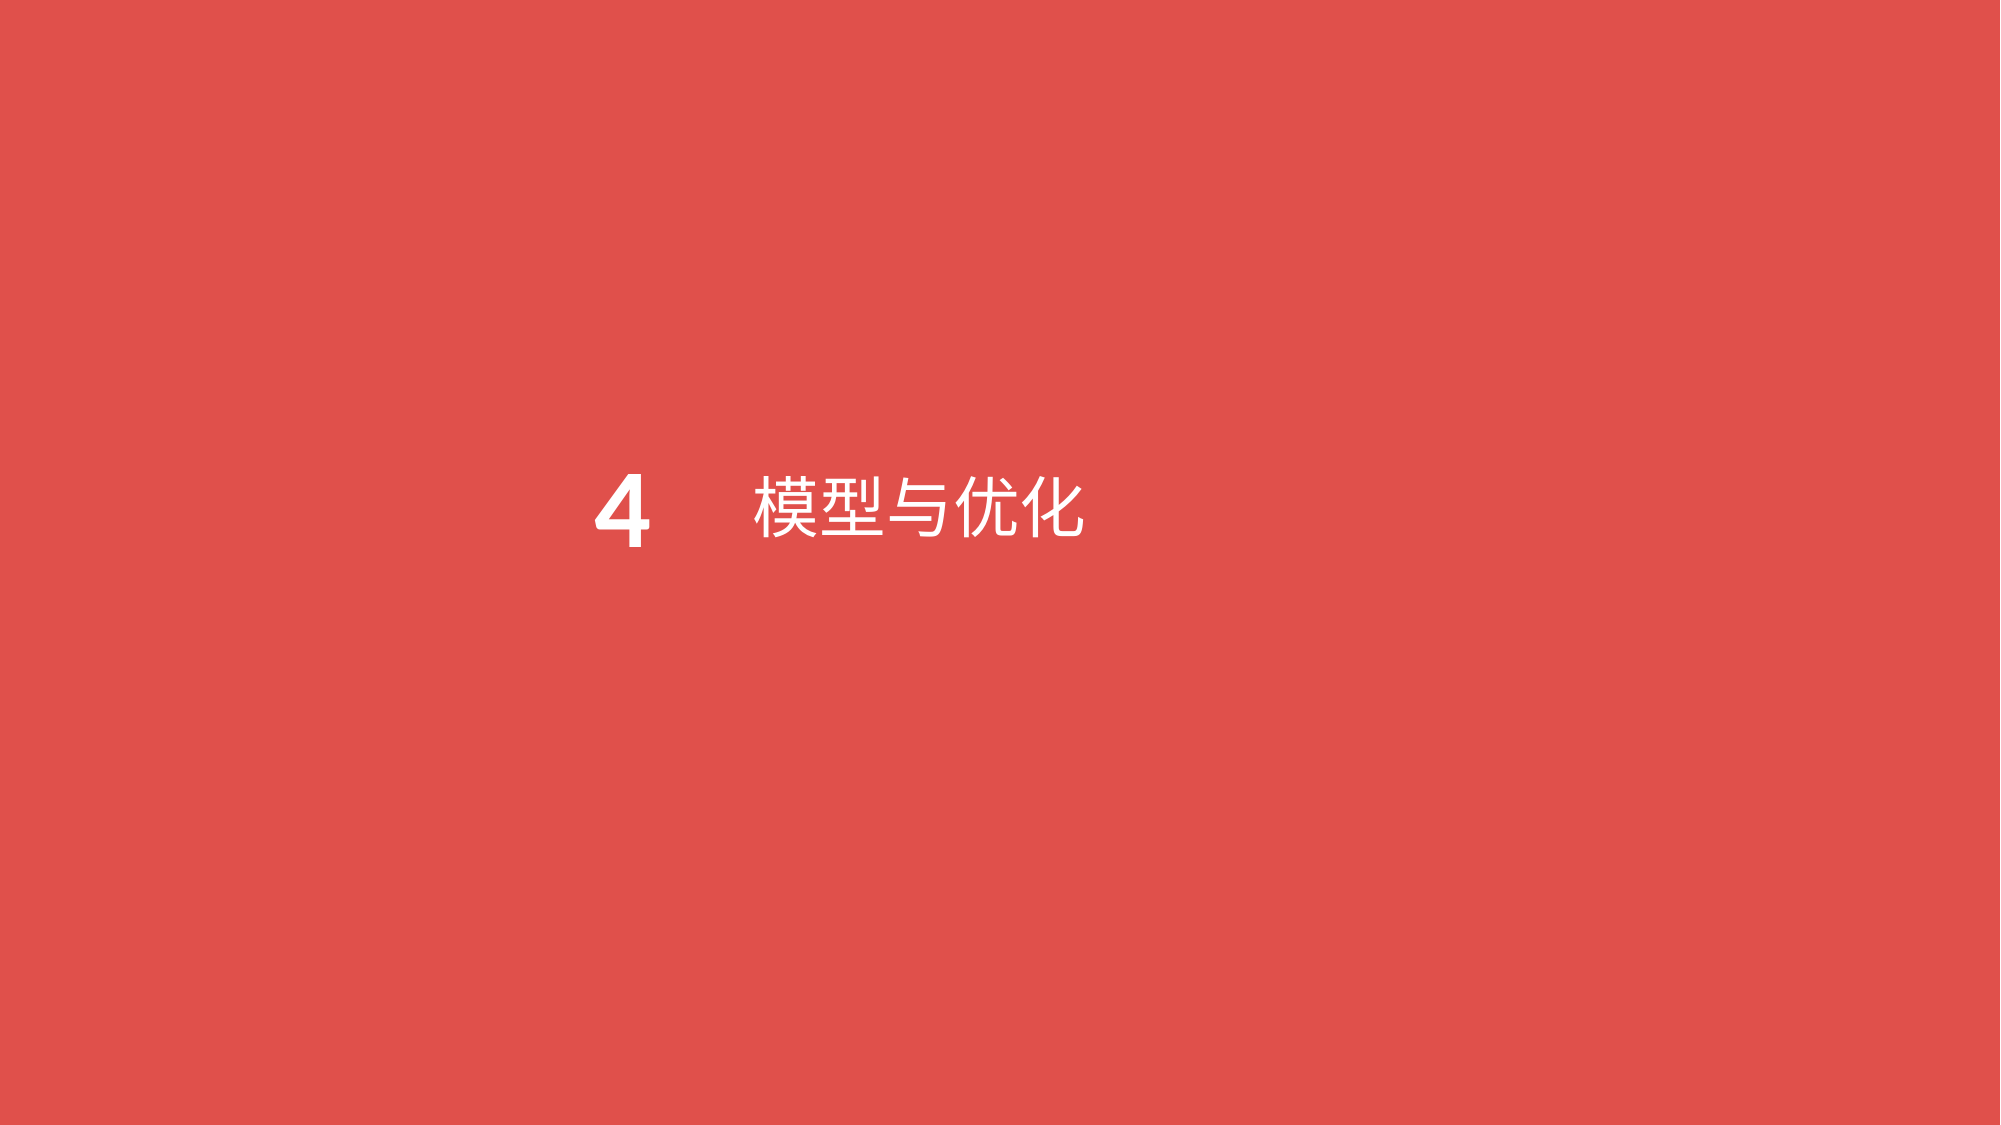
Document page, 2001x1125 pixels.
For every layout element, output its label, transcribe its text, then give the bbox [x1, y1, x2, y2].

list 模型与优化 [738, 448, 1460, 574]
list 4 [580, 448, 667, 574]
